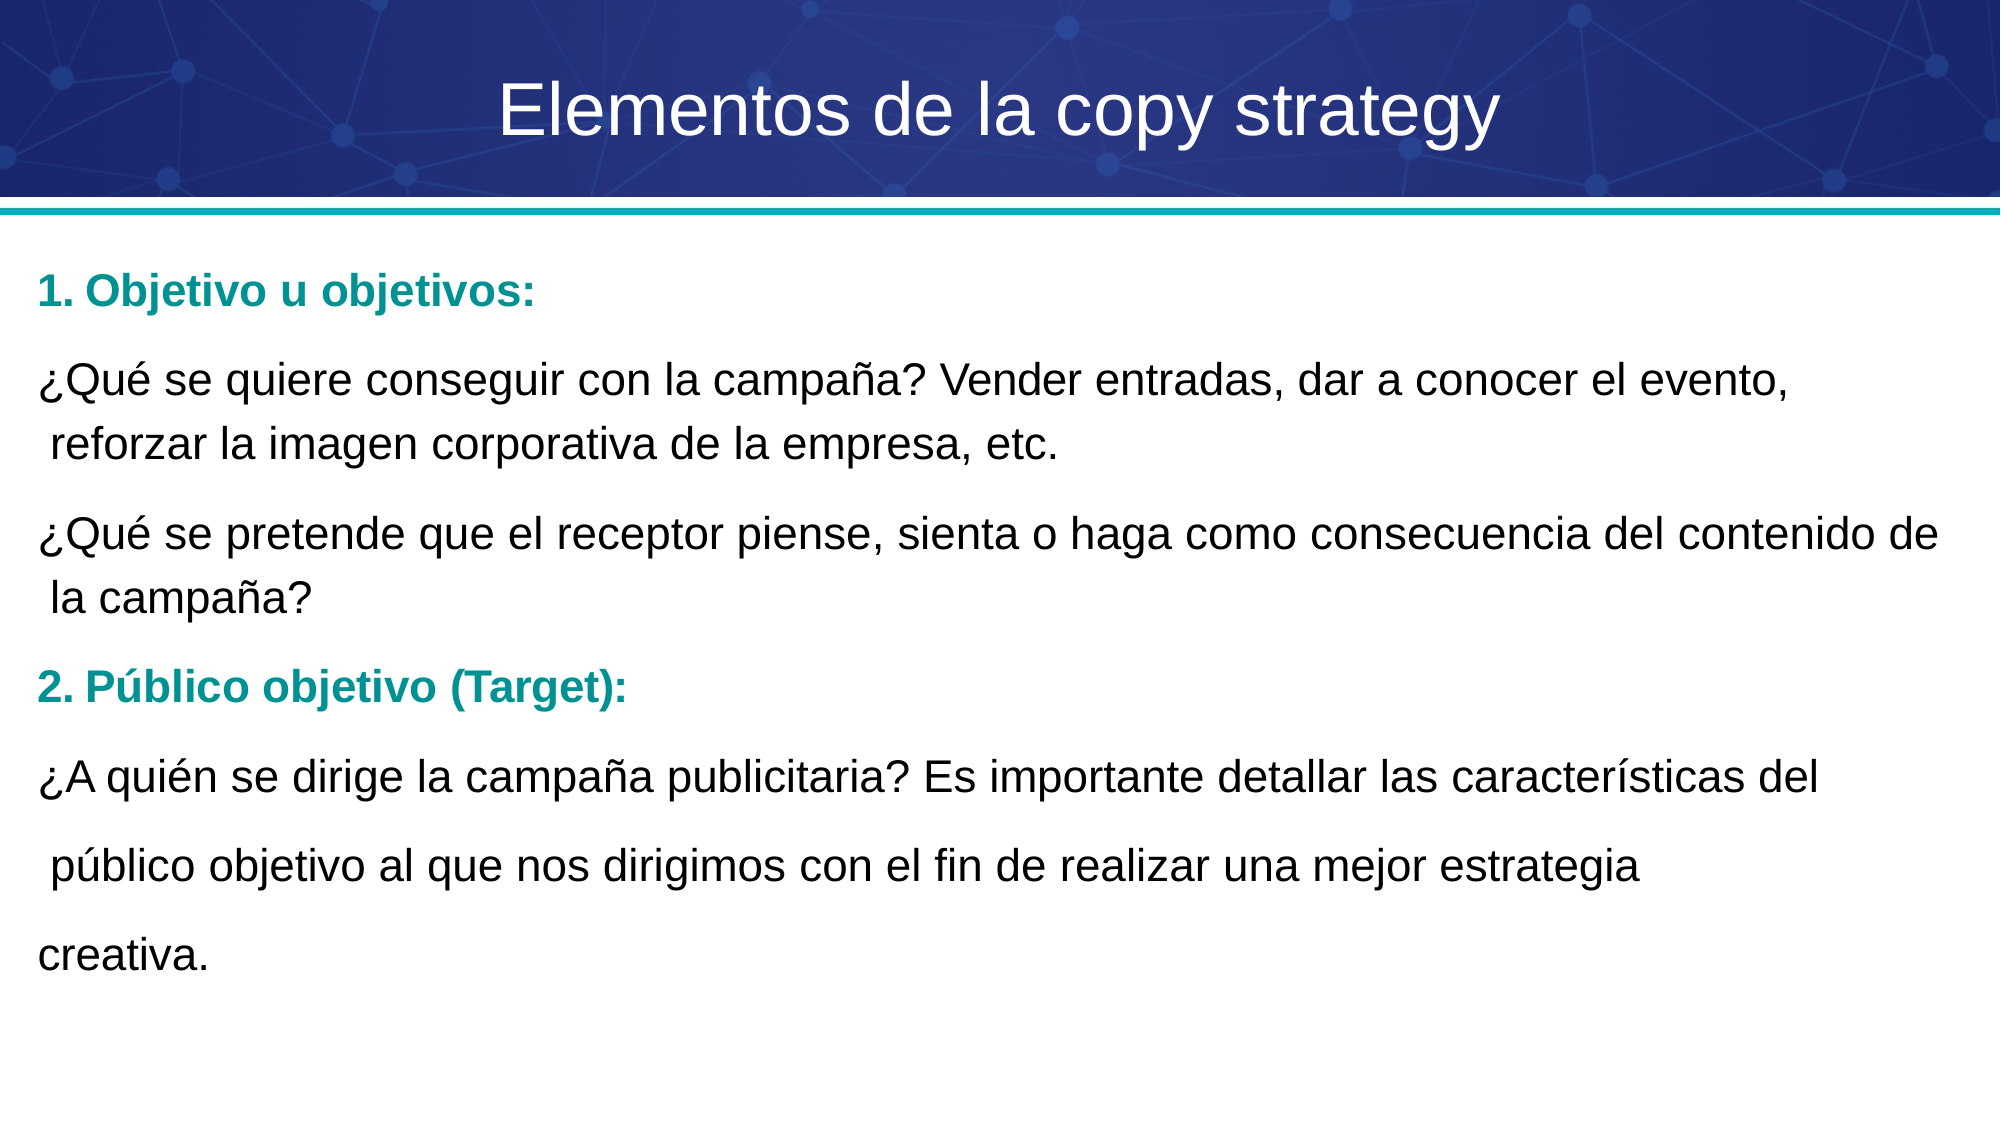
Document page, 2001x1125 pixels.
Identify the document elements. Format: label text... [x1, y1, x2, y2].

title Elementos de la copy strategy [495, 58, 1505, 249]
text_box Objetivo u objetivos: ¿Qué se quiere conseguir con la campaña? Vender entradas, dar a conocer el evento, reforzar la imagen corporativa de la empresa, etc. ¿Qué se pretende que el receptor piense, sienta o haga como consecuencia del contenido de la campaña? Público objetivo (Target): ¿A quién se dirige la campaña publicitaria? Es importante detallar las características del público objetivo al que nos dirigimos con el fin de realizar una mejor estrategia creativa. [35, 258, 1944, 980]
picture [0, 0, 2000, 215]
